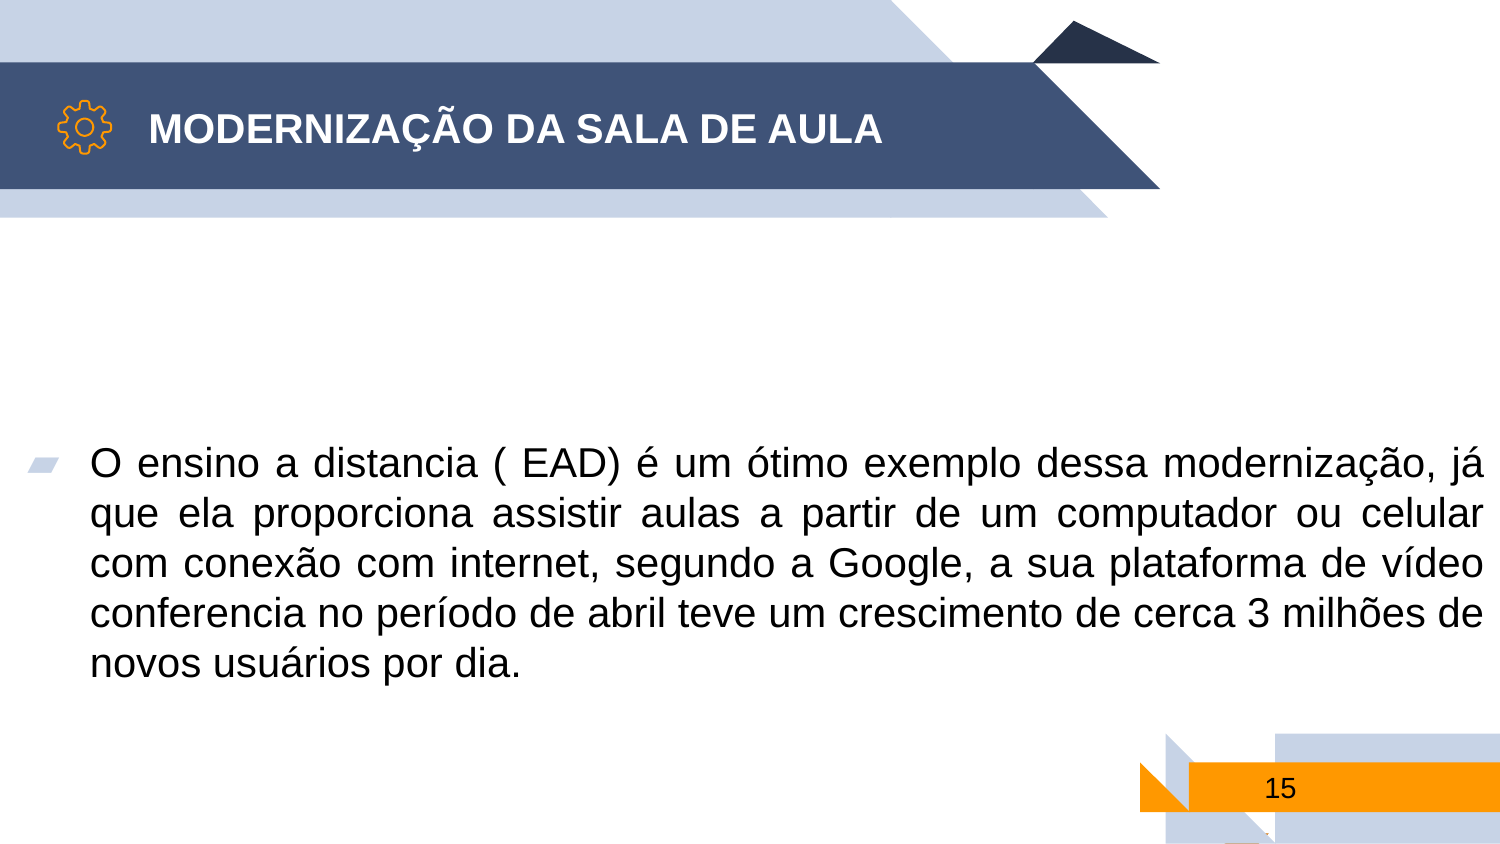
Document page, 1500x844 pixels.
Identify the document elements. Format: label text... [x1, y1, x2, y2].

text_box O ensino a distancia ( EAD) é um ótimo exemplo dessa modernização, já que ela proporciona assistir aulas a partir de um computador ou celular com conexão com internet, segundo a Google, a sua plataforma de vídeo conferencia no período de abril teve um crescimento de cerca 3 milhões de novos usuários por dia. [0, 217, 1500, 844]
text_box [58, 100, 112, 154]
text_box MODERNIZAÇÃO DA SALA DE AULA [133, 64, 1035, 190]
